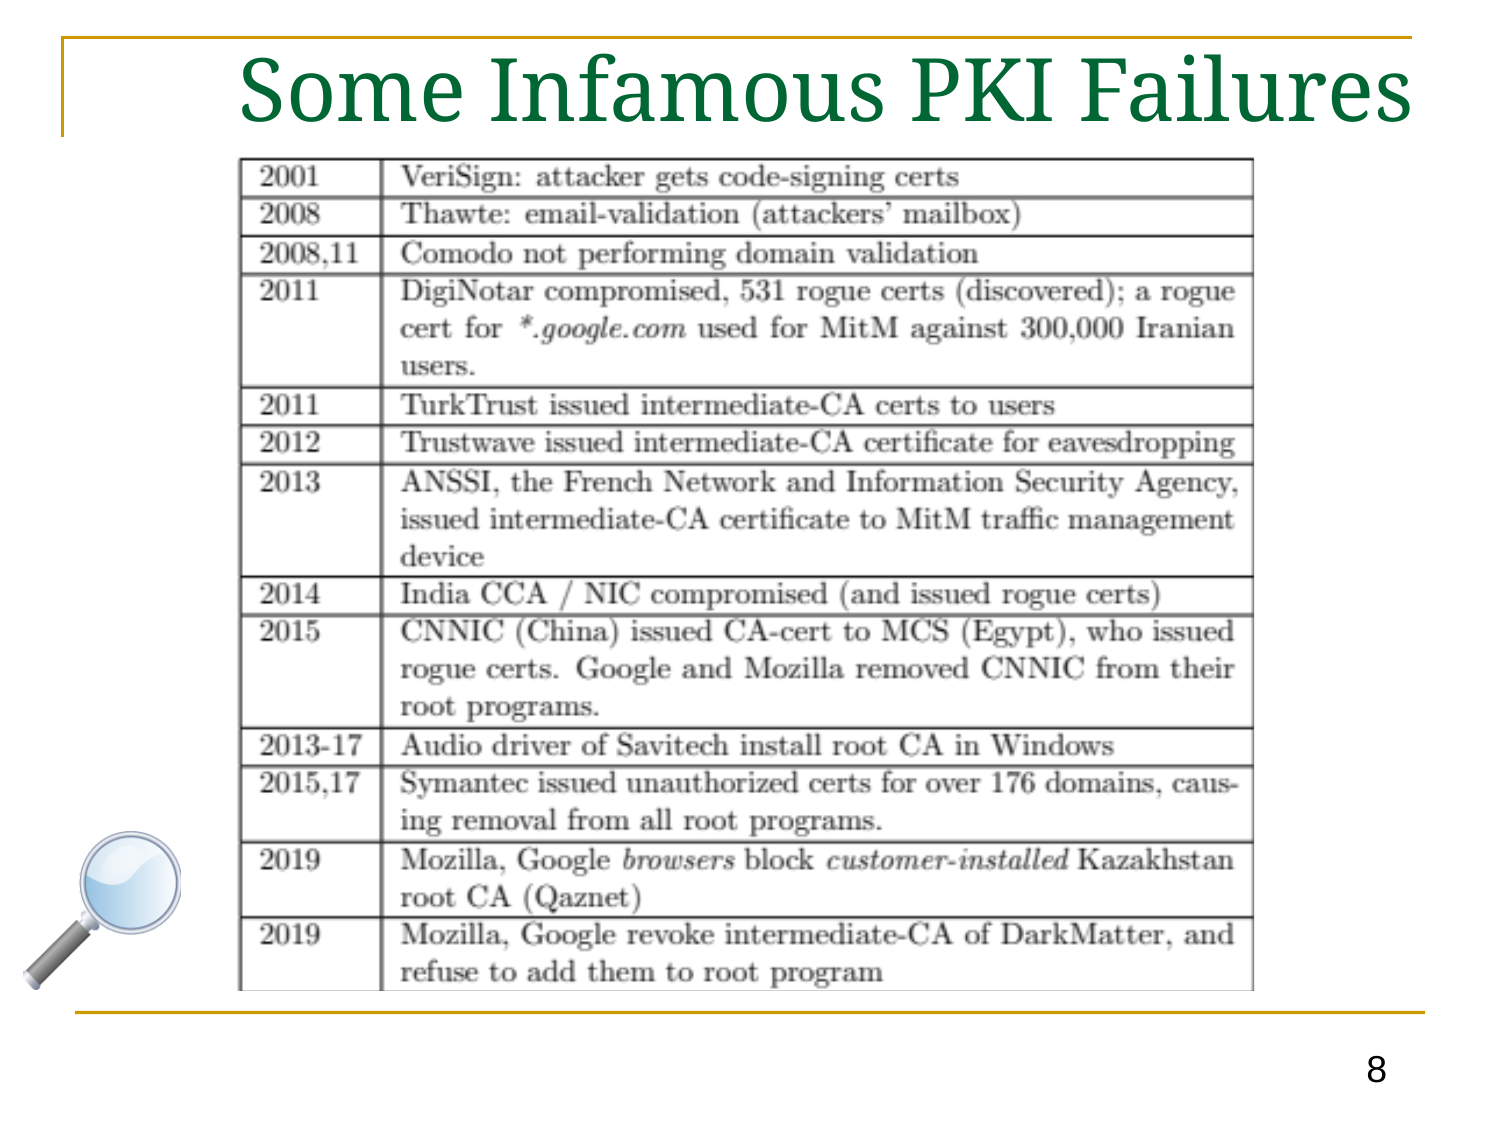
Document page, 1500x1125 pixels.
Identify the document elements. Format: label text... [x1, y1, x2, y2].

picture [23, 831, 182, 990]
picture [235, 154, 1255, 991]
title Some Infamous PKI Failures [223, 26, 1500, 155]
text_box 8 [1351, 1023, 1424, 1098]
